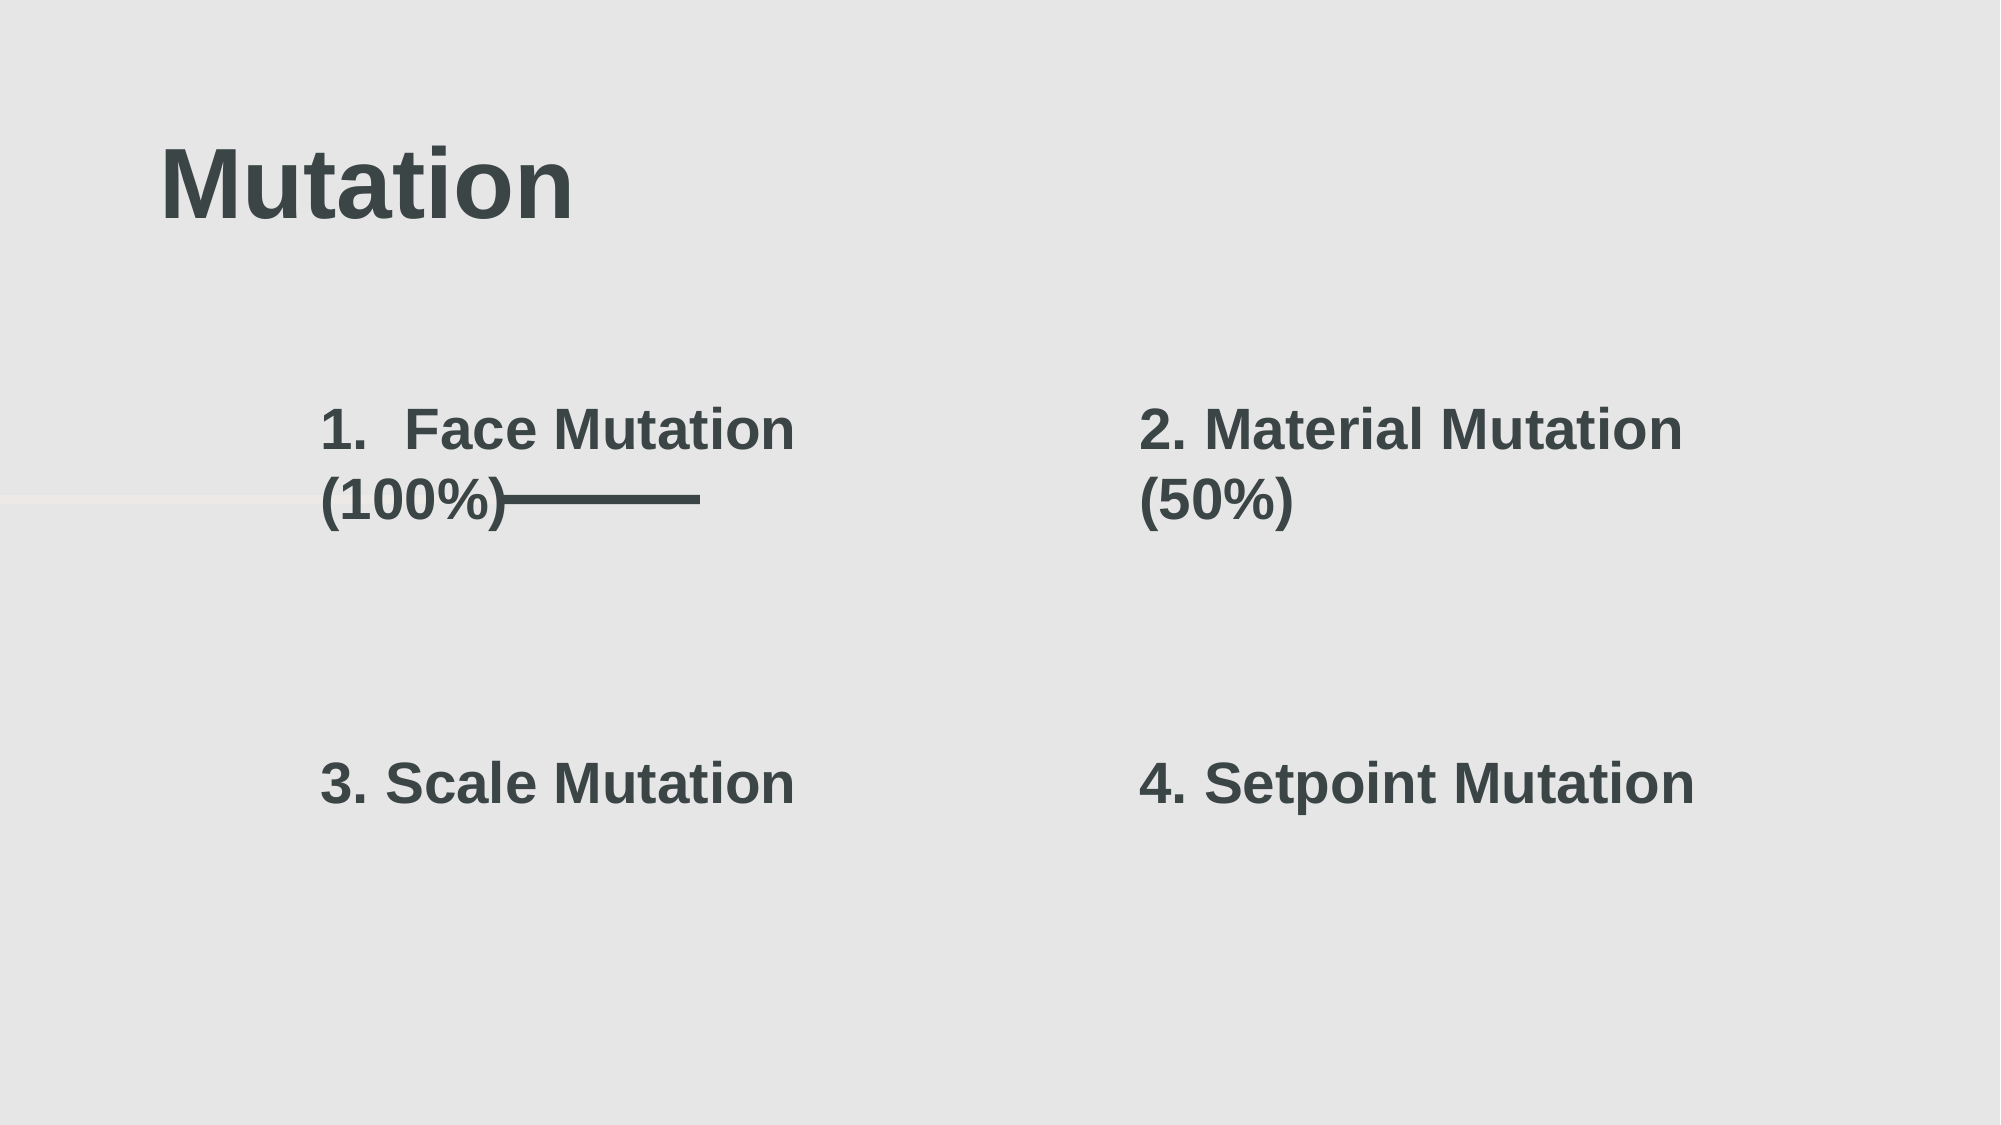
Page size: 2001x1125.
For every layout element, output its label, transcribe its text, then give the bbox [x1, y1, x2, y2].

text_box Mutation [144, 110, 780, 301]
text_box 2. Material Mutation (50%) [1124, 383, 1722, 490]
text_box 4. Setpoint Mutation [1124, 737, 1741, 845]
text_box Face Mutation (100%) [305, 384, 941, 491]
text_box 3. Scale Mutation [305, 737, 989, 845]
